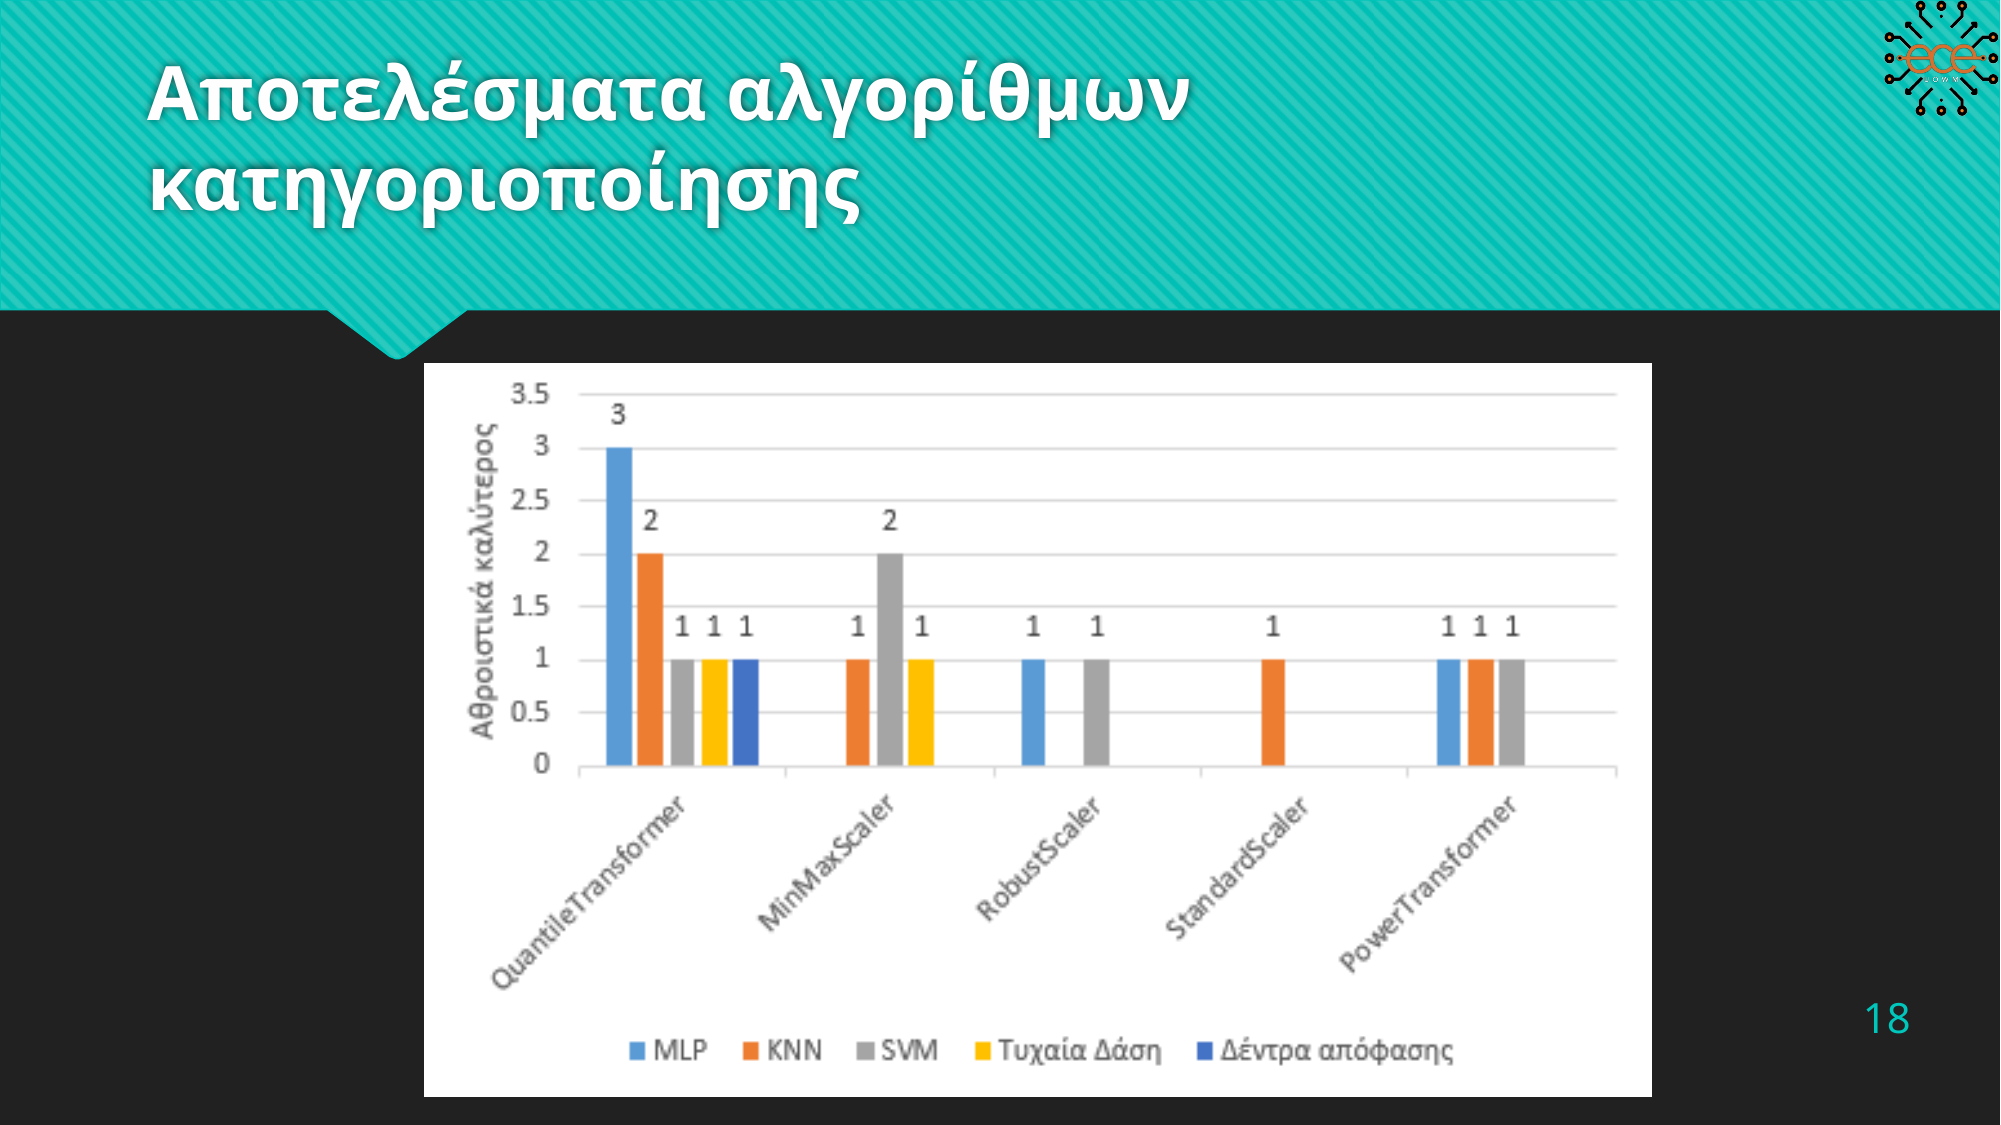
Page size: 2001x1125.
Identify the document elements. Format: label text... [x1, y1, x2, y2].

slide_number 18 [1751, 970, 1926, 1051]
title Αποτελέσματα αλγορίθμων κατηγοριοποίησης [132, 73, 1868, 233]
picture [1882, 0, 2000, 118]
picture [423, 363, 1652, 1097]
